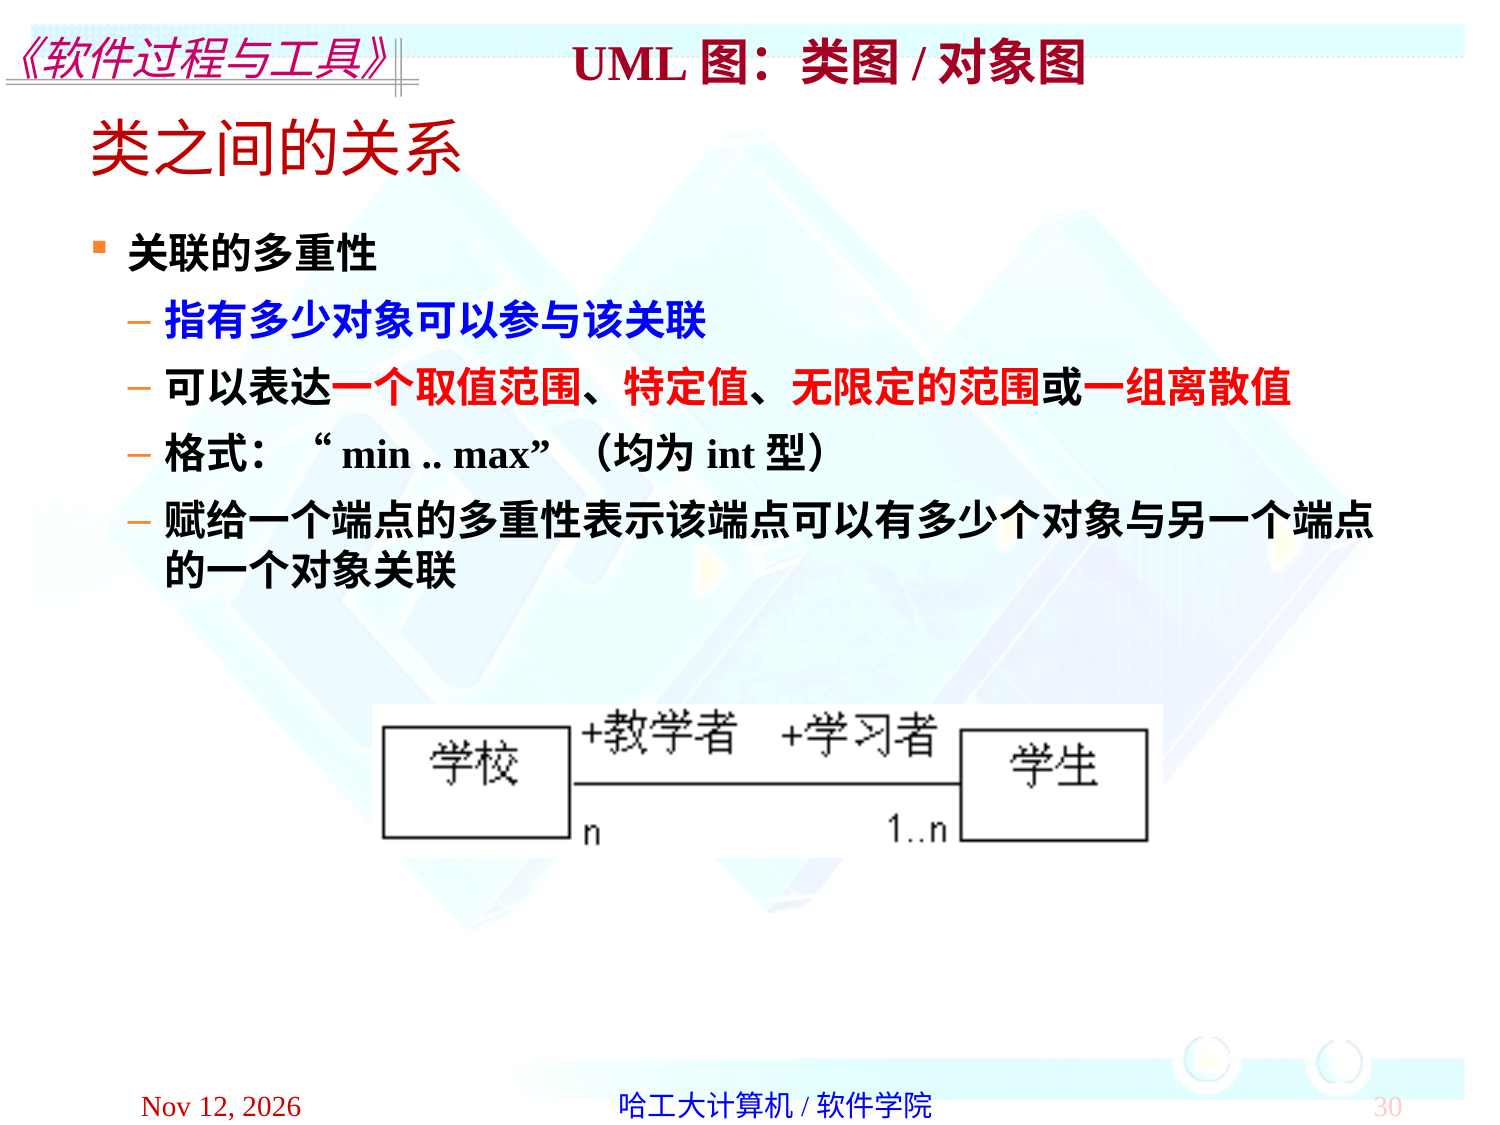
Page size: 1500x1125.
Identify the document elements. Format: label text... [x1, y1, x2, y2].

text_box UML图：类图/对象图 [389, 30, 1270, 91]
picture [371, 704, 1164, 858]
text_box 类之间的关系 [74, 101, 1425, 185]
text_box 关联的多重性 指有多少对象可以参与该关联 可以表达一个取值范围、特定值、无限定的范围或一组离散值 格式：“min .. max” （均为int型） 赋给一个端点的多重性表示该端点可以有多少个对象与另一个端点的一个对象关联 [74, 219, 1425, 1071]
